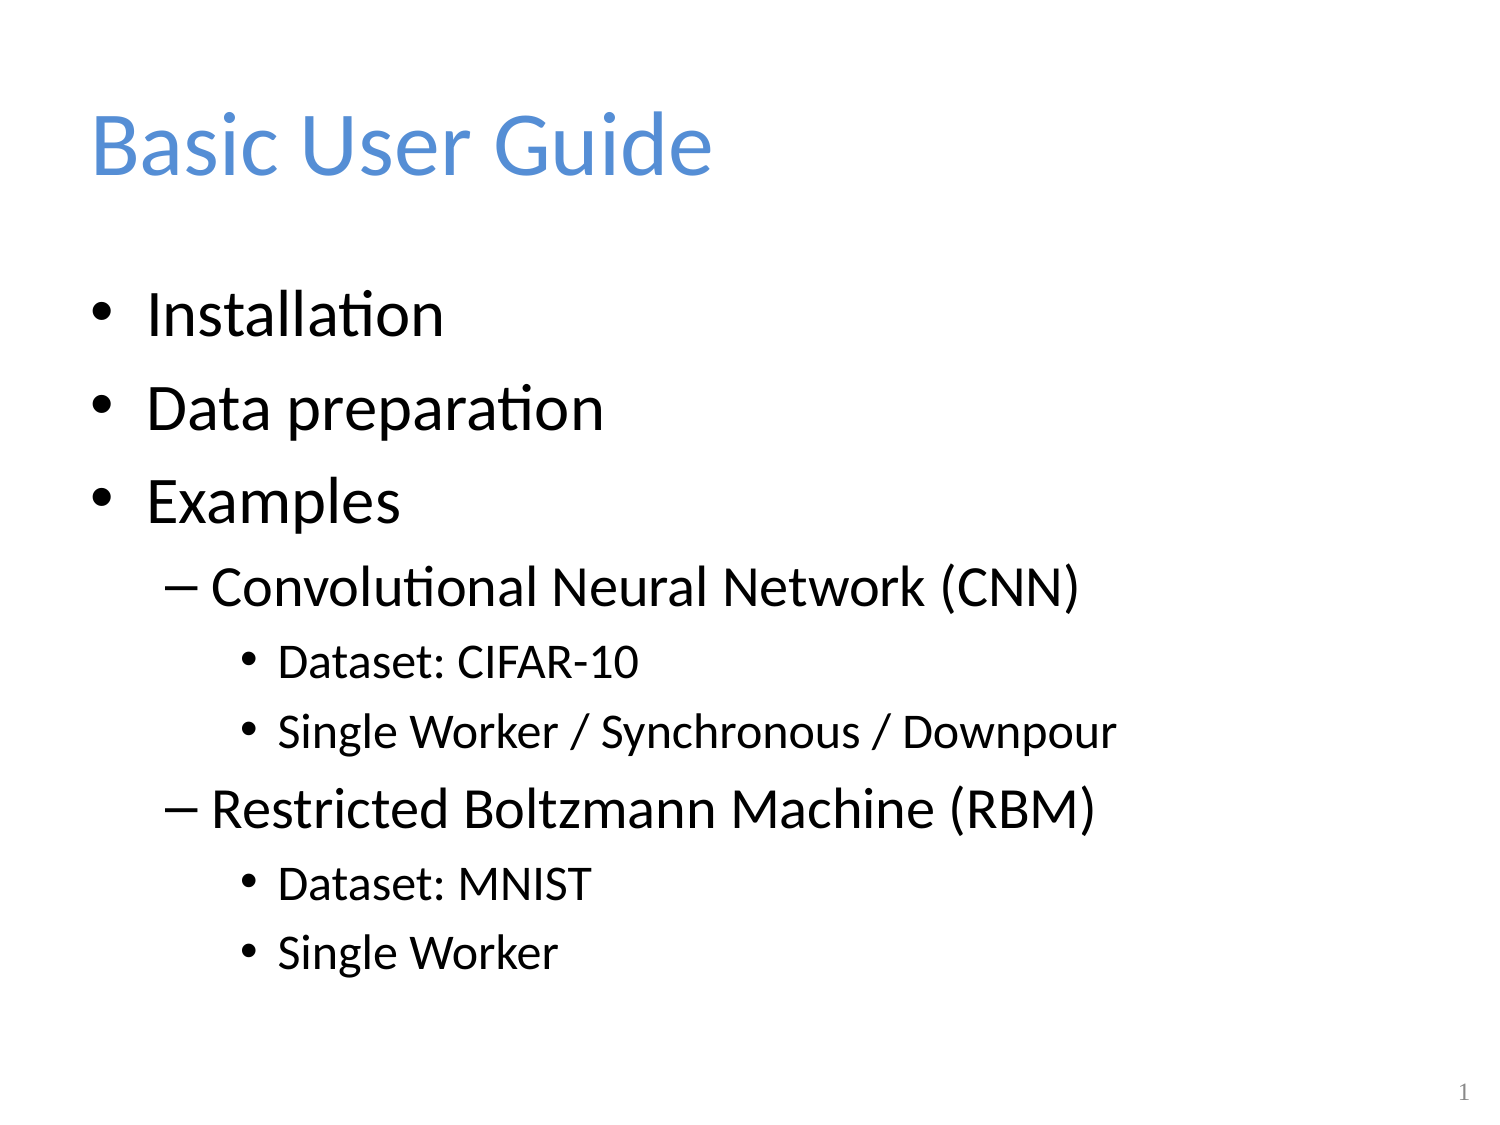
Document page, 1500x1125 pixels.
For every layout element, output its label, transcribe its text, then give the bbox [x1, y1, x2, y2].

list Installation Data preparation Examples Convolutional Neural Network (CNN) Dataset: CIFAR-10 Single Worker / Synchronous / Downpour Restricted Boltzmann Machine (RBM) Dataset: MNIST Single Worker [75, 262, 1425, 1005]
slide_number 1 [1267, 1060, 1486, 1121]
title Basic User Guide [75, 45, 1425, 233]
